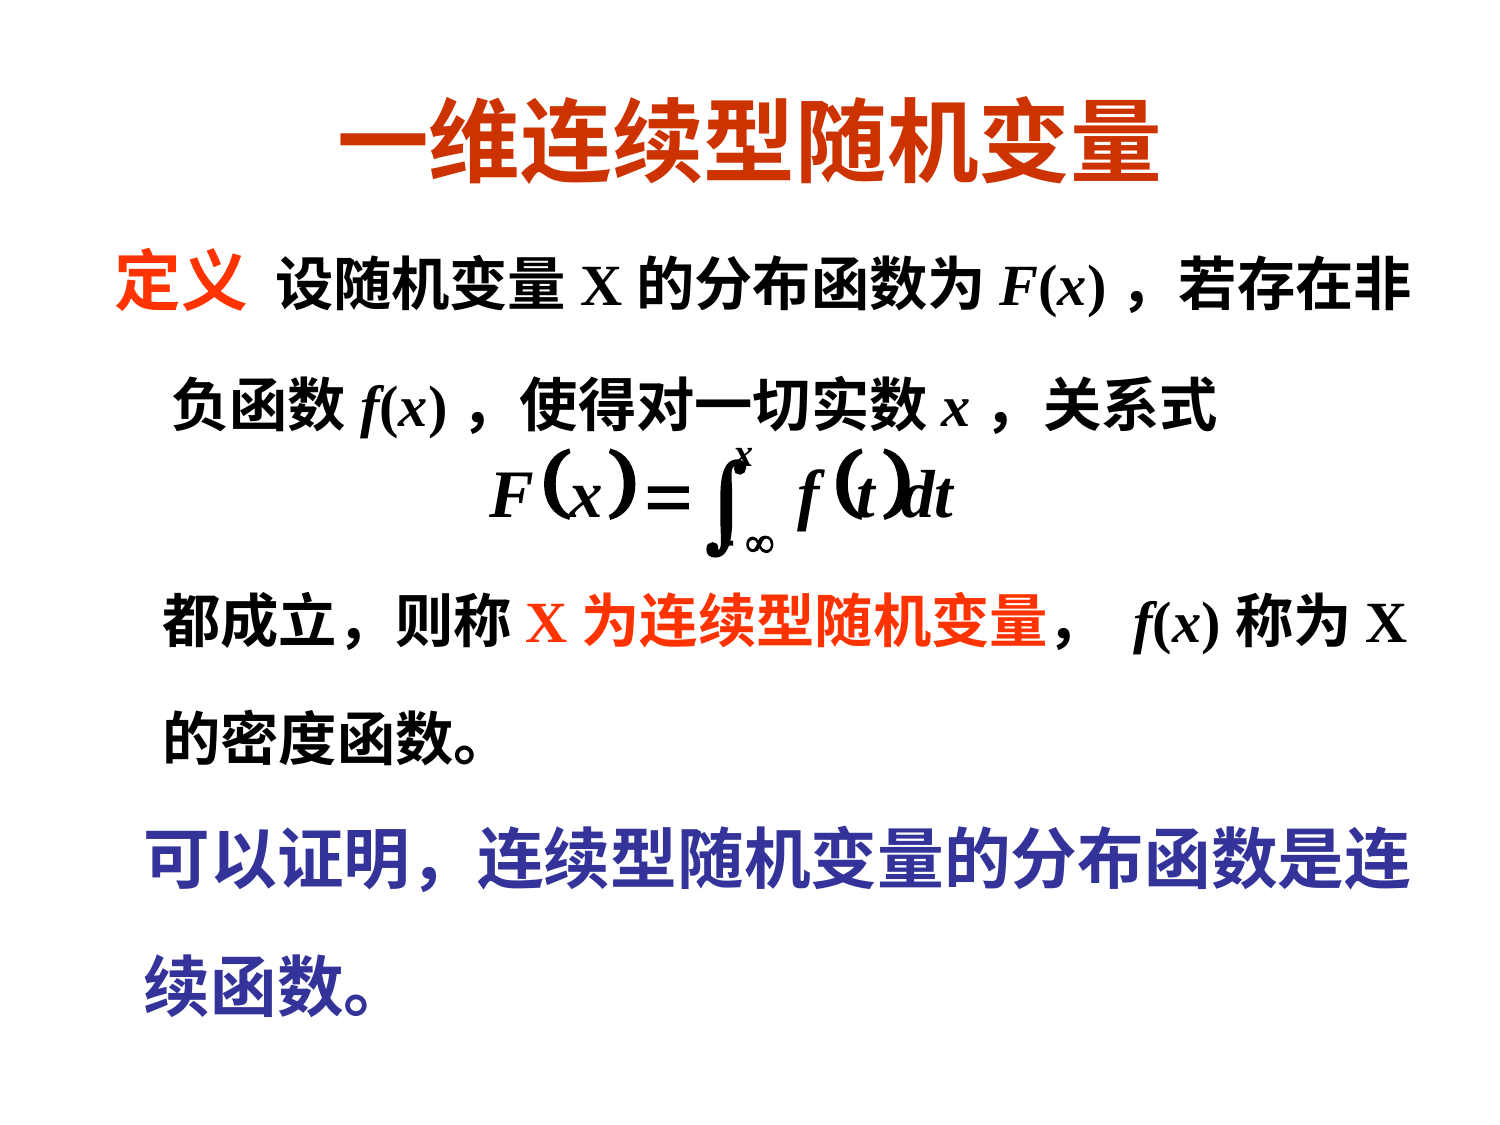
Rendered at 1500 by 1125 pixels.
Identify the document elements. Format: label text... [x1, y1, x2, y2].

text_box 一维连续型随机变量 [74, 45, 1425, 233]
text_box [478, 421, 969, 569]
text_box 都成立，则称X为连续型随机变量， f(x)称为X的密度函数。 [147, 527, 1448, 761]
text_box 定义 设随机变量X的分布函数为F(x)，若存在非负函数f(x)，使得对一切实数x，关系式 [100, 175, 1438, 489]
text_box 可以证明，连续型随机变量的分布函数是连续函数。 [128, 761, 1492, 1033]
